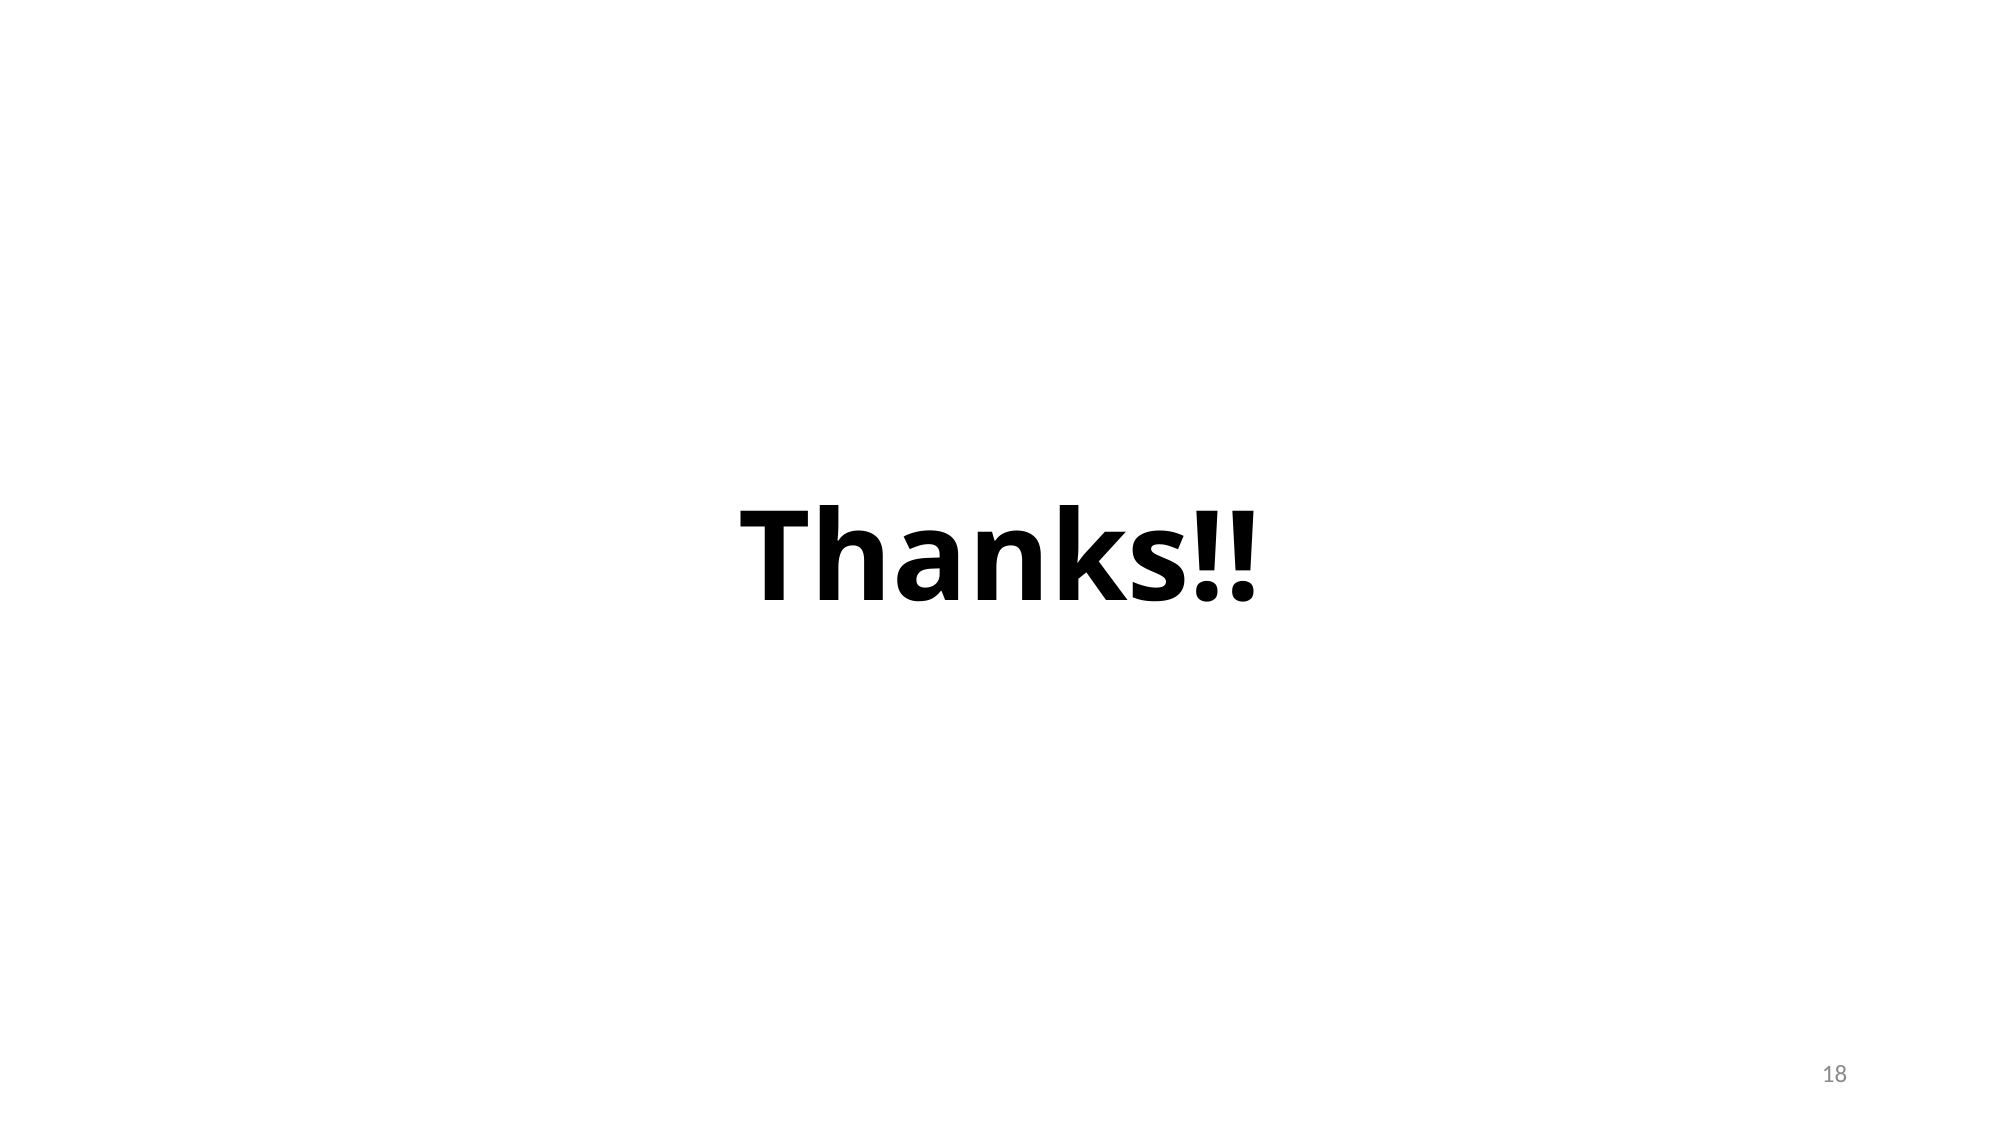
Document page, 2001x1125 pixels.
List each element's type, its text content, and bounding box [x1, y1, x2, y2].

title Thanks!! [249, 243, 1750, 636]
slide_number 18 [1412, 1042, 1863, 1103]
